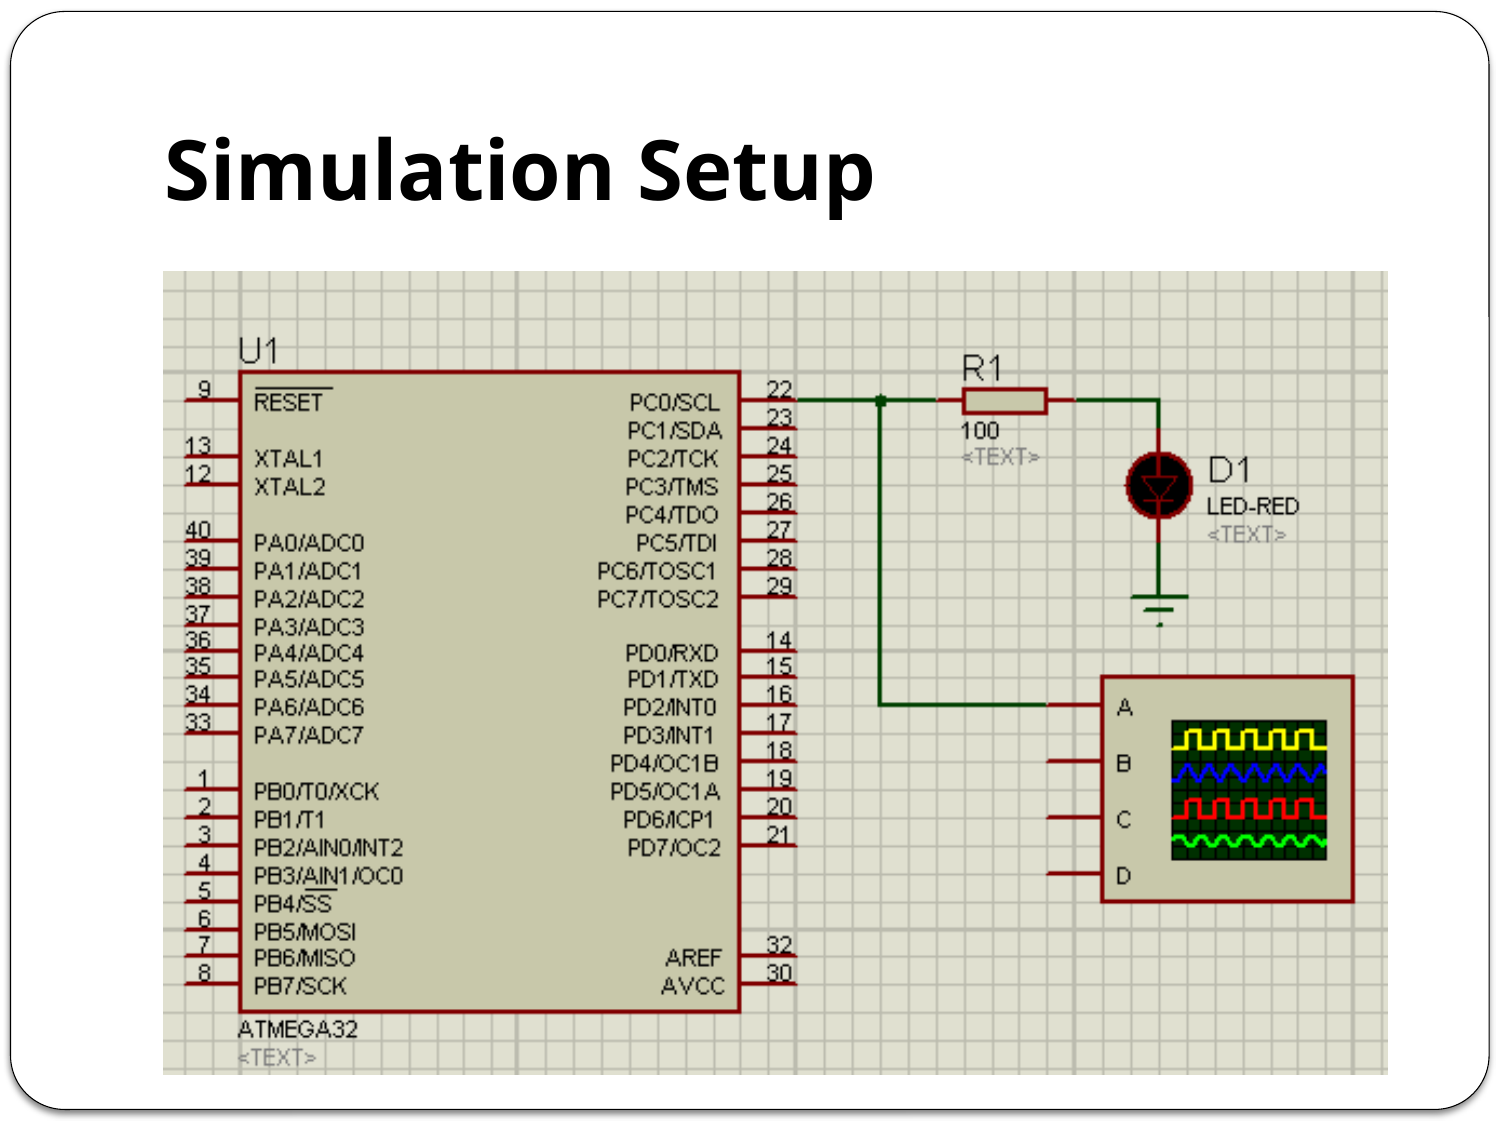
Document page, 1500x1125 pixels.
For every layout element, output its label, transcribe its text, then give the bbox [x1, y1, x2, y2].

title Simulation Setup [150, 45, 1425, 233]
picture [163, 271, 1388, 1076]
